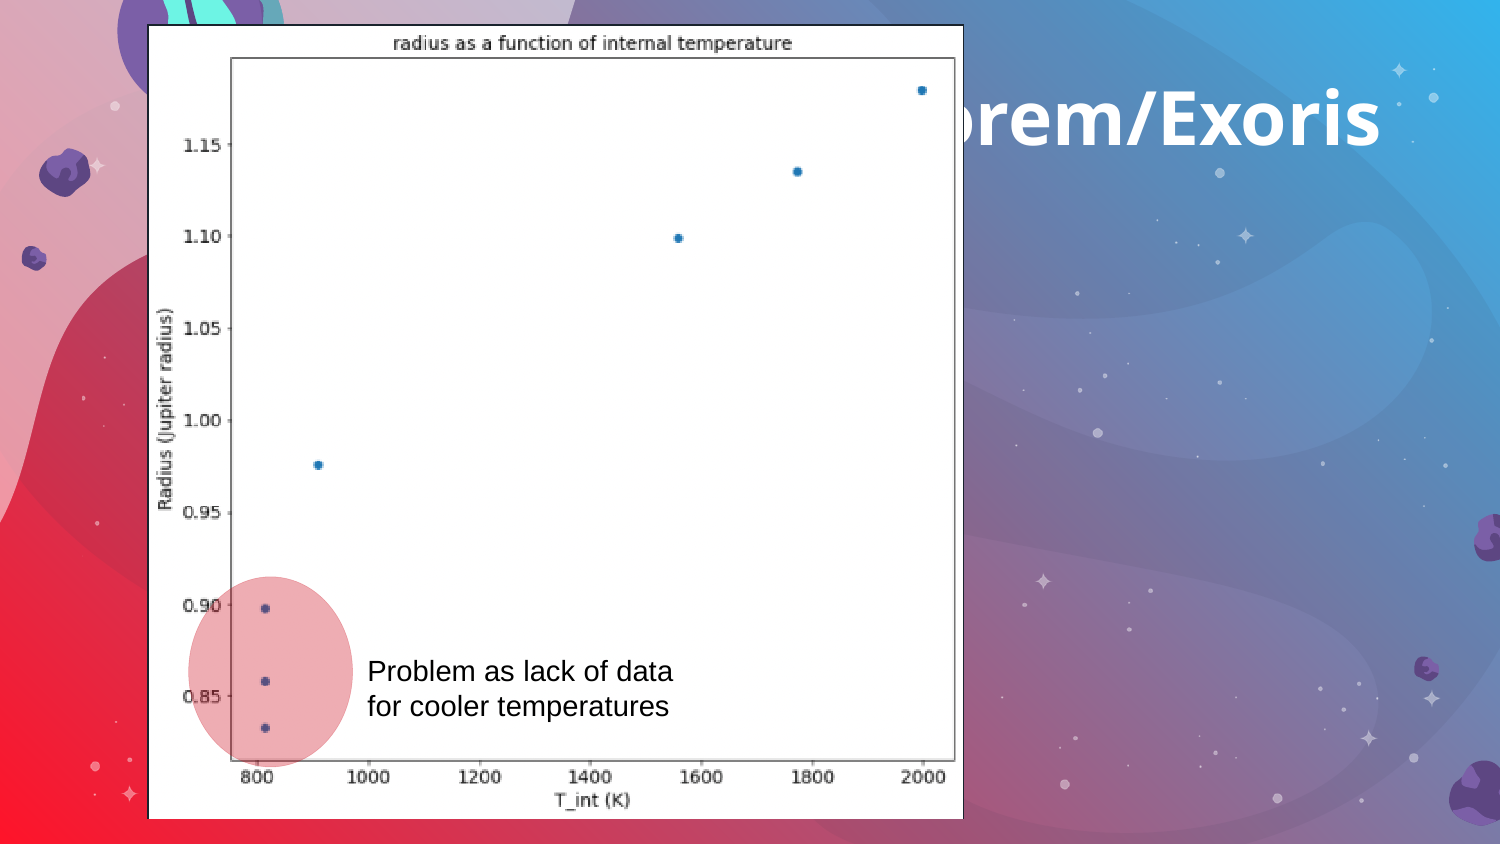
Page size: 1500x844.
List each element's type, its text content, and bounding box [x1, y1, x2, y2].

picture [0, 0, 1500, 844]
title Exorem/Exoris [968, 70, 1382, 149]
